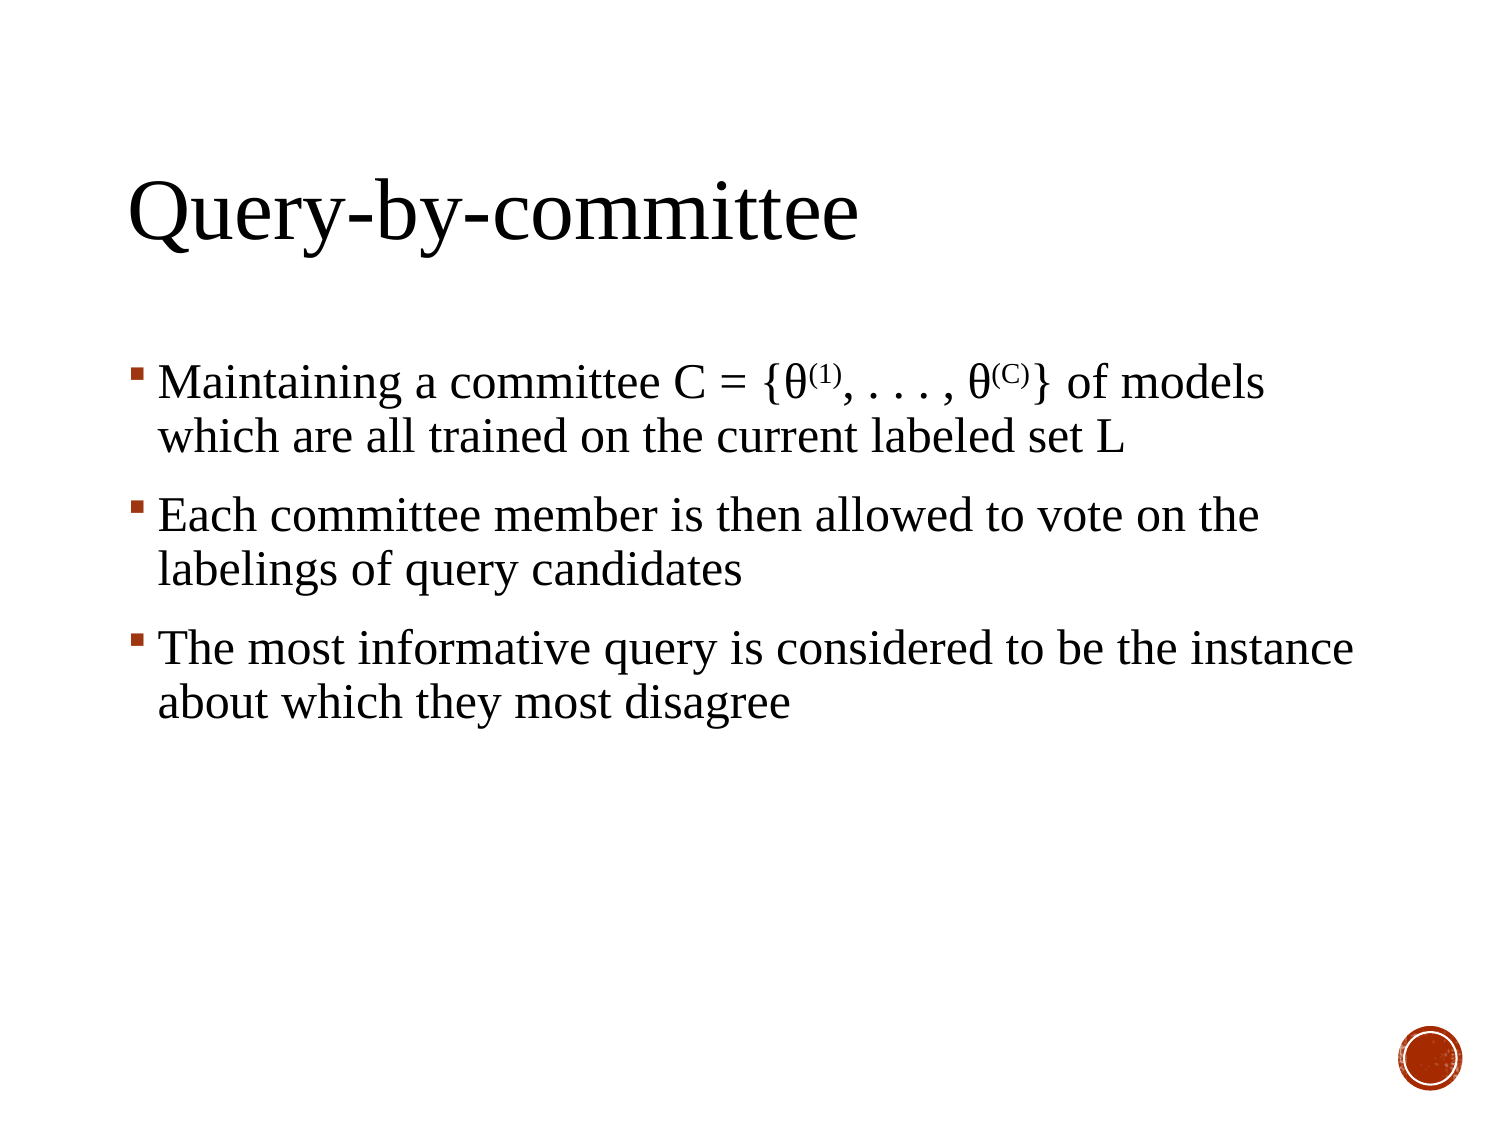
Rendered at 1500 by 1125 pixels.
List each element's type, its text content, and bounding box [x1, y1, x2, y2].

list Maintaining a committee C = {θ(1), . . . , θ(C)} of models which are all trained on the current labeled set L Each committee member is then allowed to vote on the labelings of query candidates The most informative query is considered to be the instance about which they most disagree [112, 348, 1388, 1013]
title Query-by-committee [112, 79, 1388, 344]
